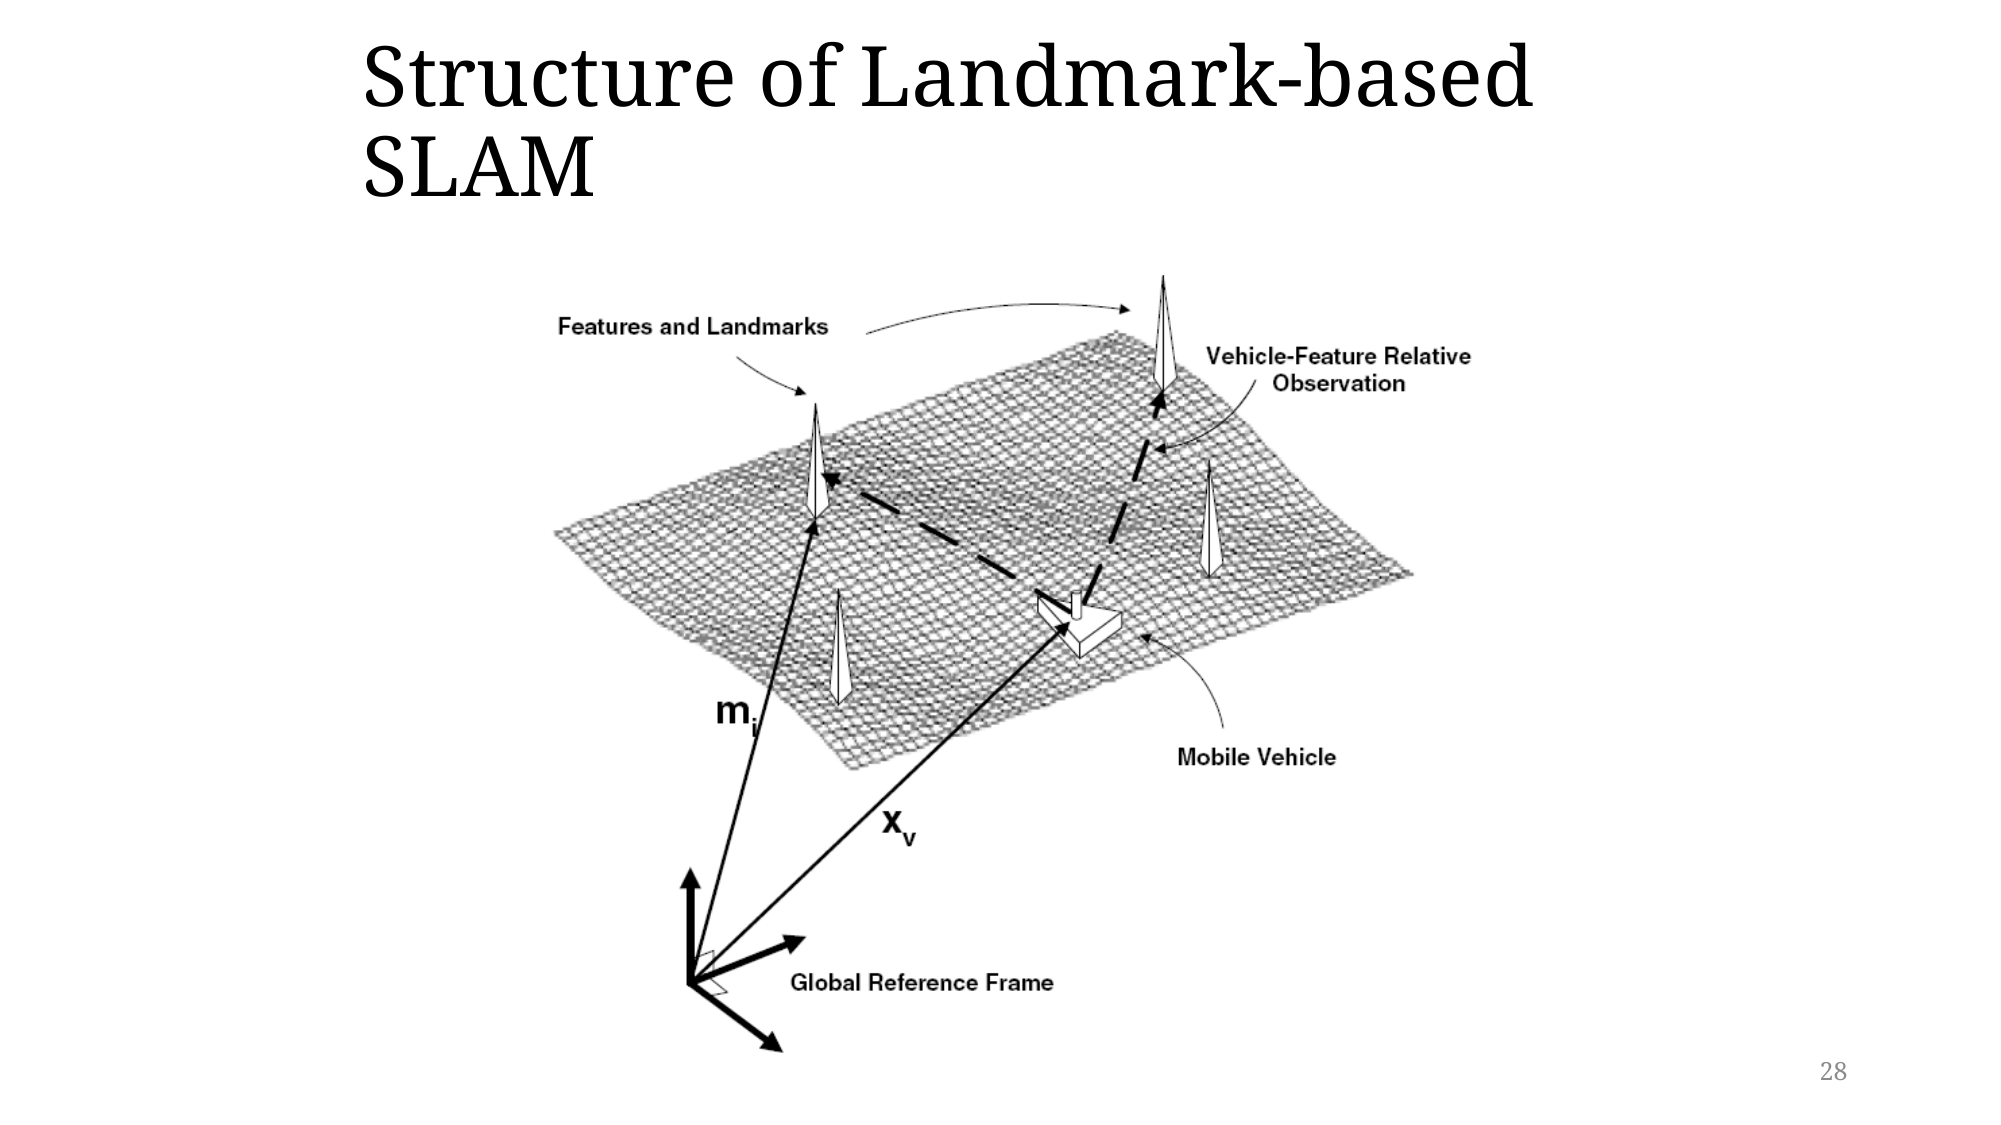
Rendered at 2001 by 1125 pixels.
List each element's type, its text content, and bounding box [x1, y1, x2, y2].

slide_number 28 [1412, 1042, 1863, 1103]
title Structure of Landmark-based SLAM [347, 26, 1730, 222]
picture [475, 197, 1527, 1084]
